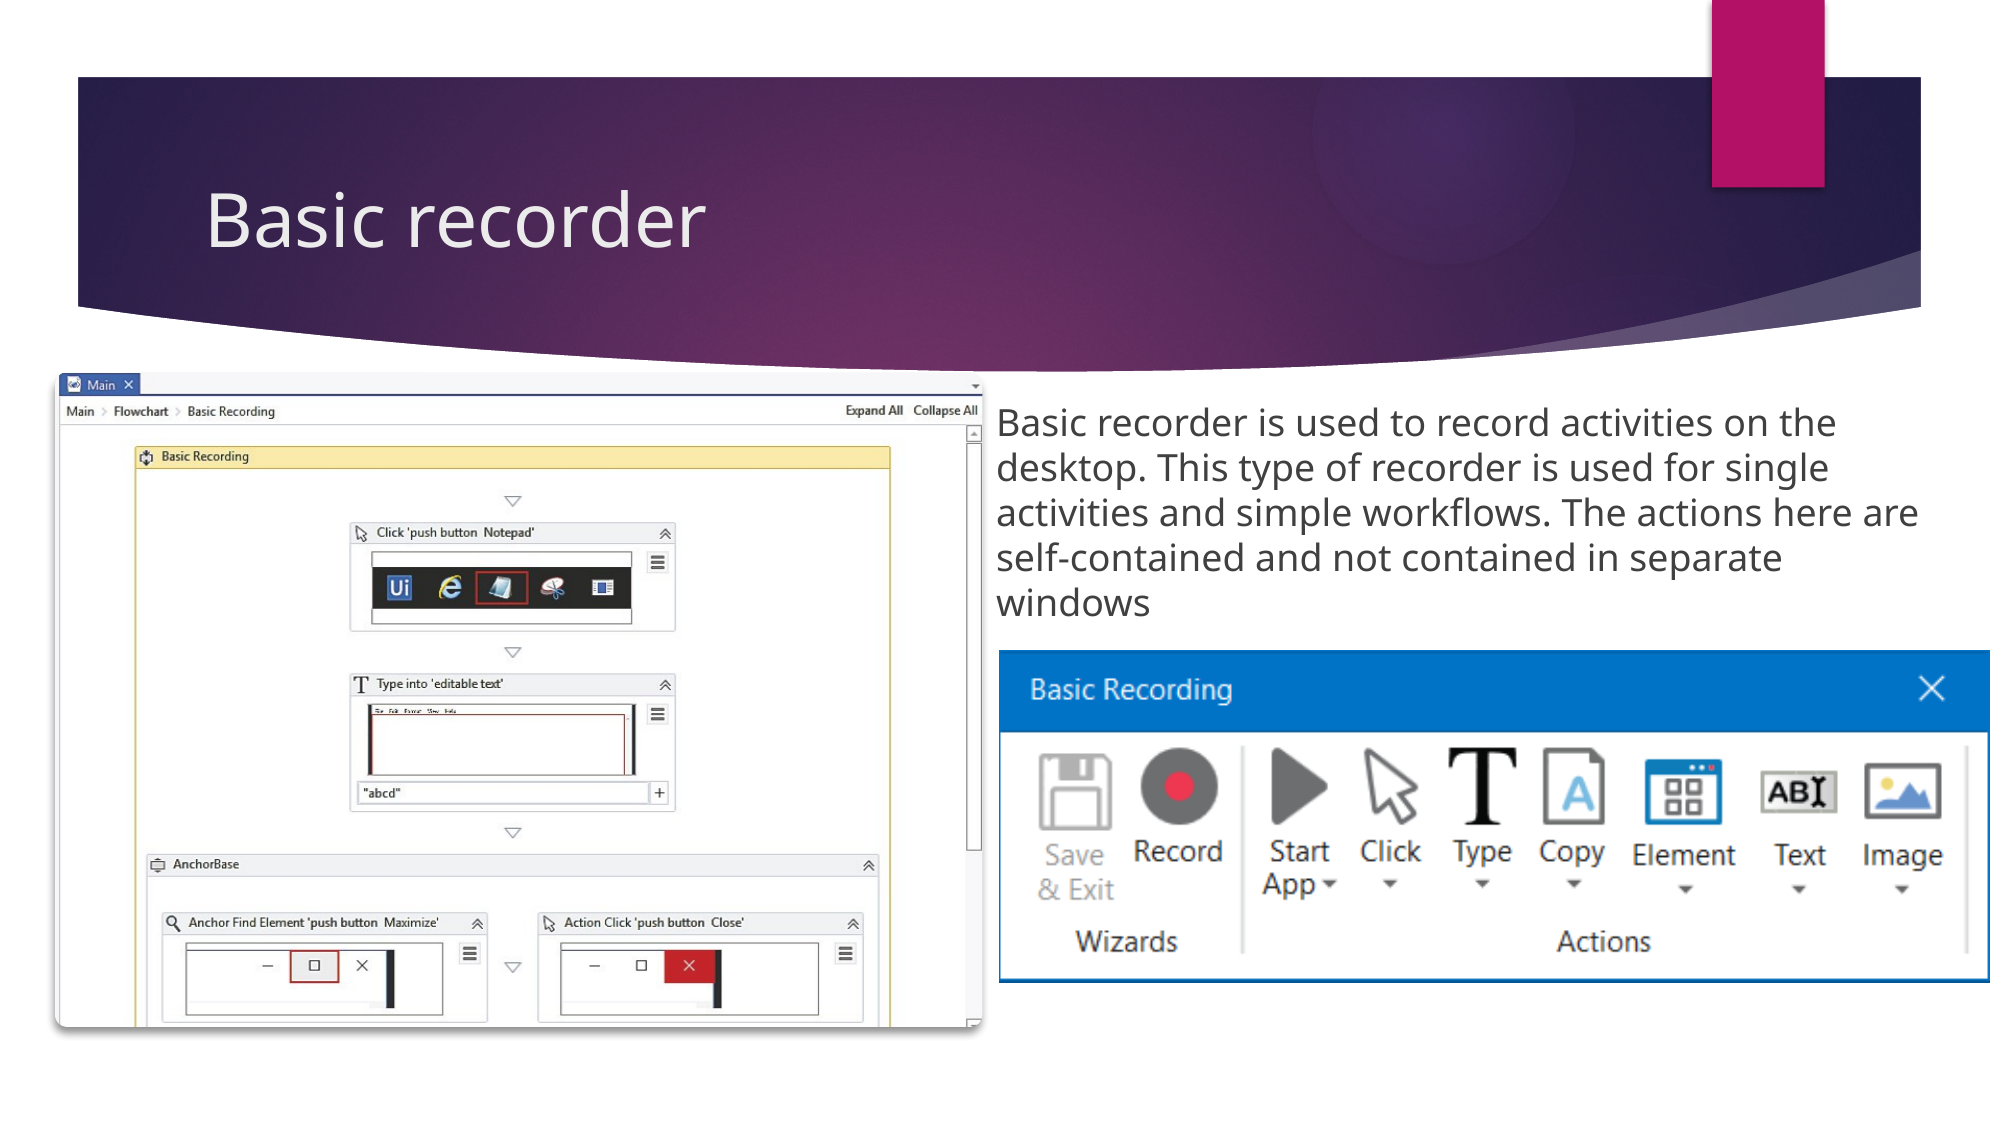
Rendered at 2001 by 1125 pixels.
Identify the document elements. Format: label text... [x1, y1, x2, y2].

list Basic recorder is used to record activities on the desktop. This type of recorder is used for single activities and simple workflows. The actions here are self-contained and not contained in separate windows [988, 376, 1945, 647]
picture [999, 650, 1990, 984]
title Basic recorder [189, 159, 1627, 276]
picture [54, 372, 983, 1028]
